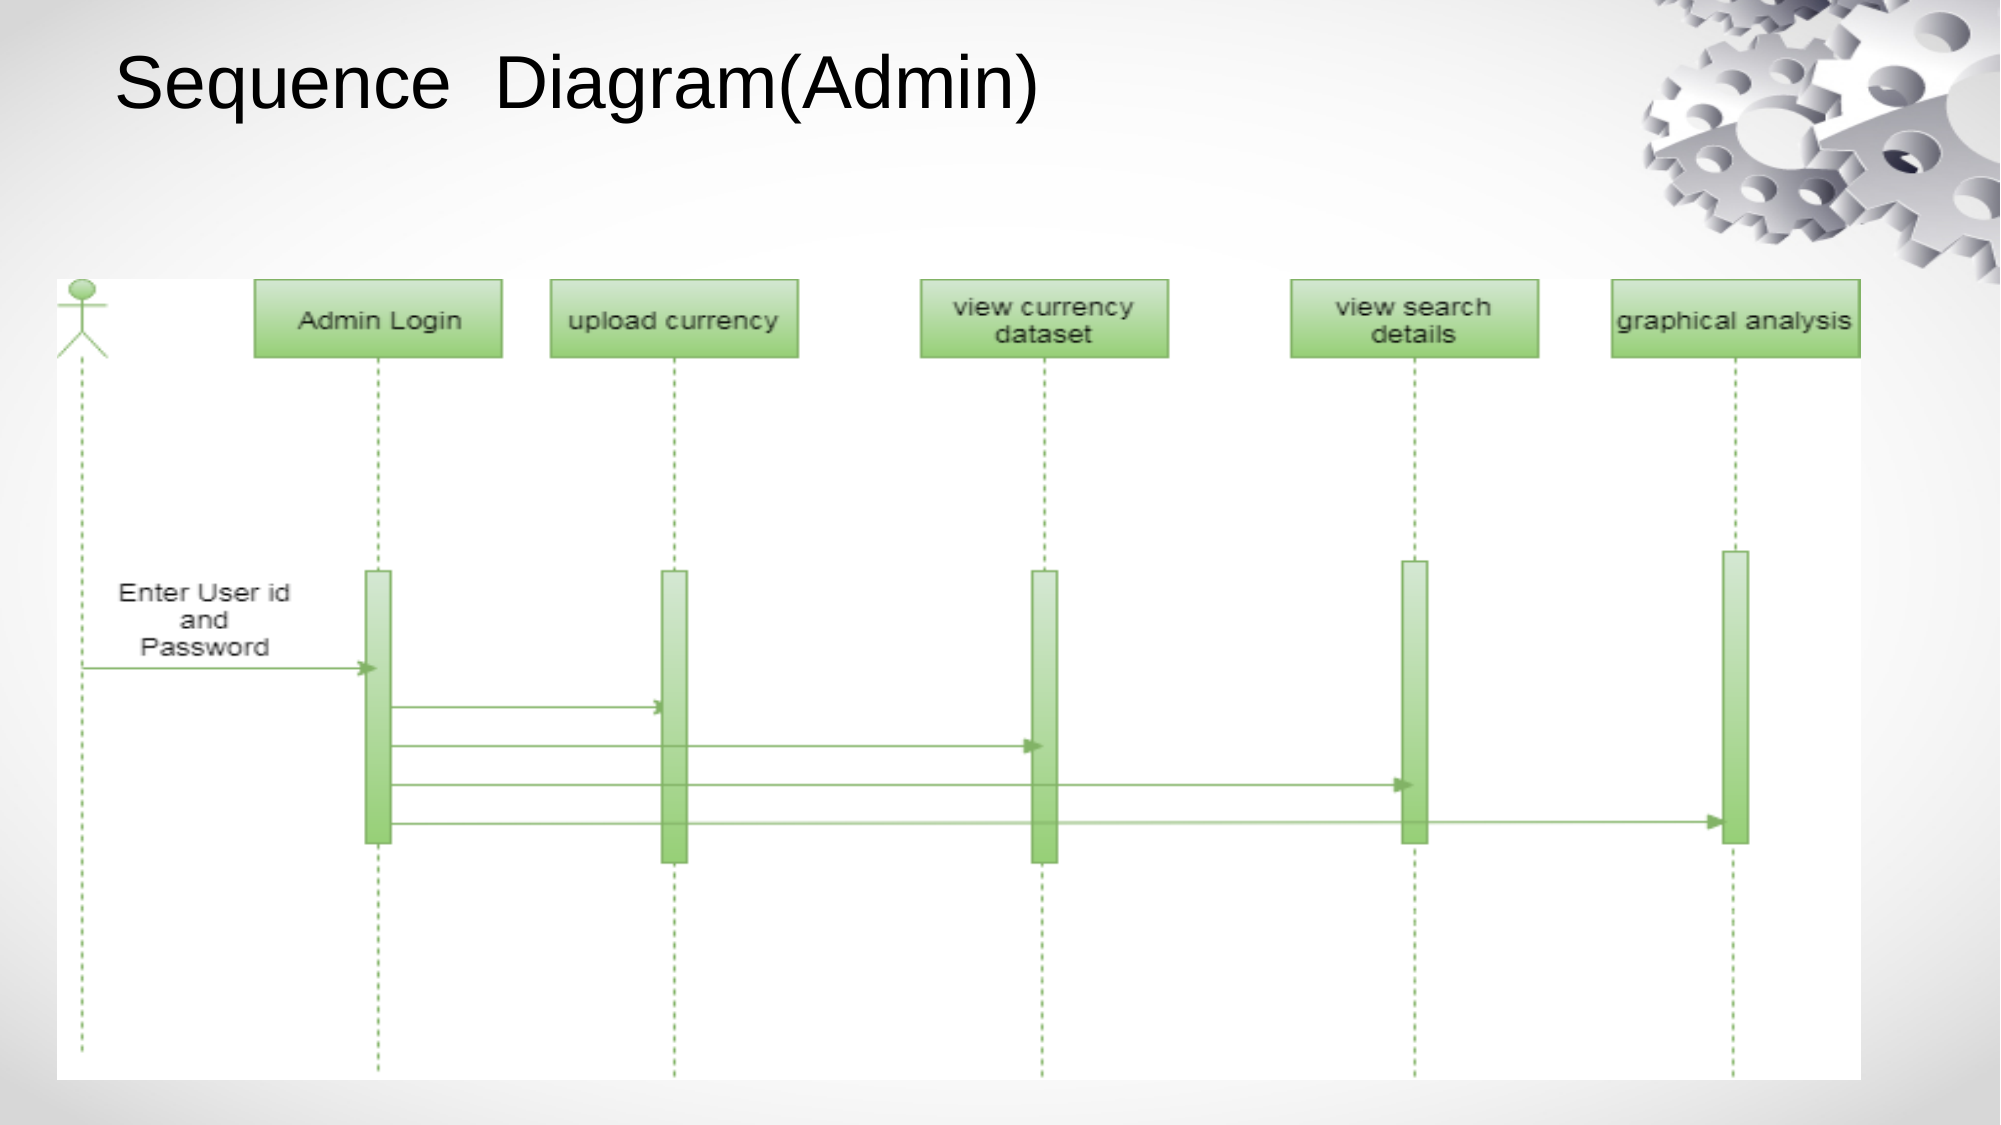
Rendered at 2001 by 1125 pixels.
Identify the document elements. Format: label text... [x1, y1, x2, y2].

title Sequence Diagram(Admin) [99, 30, 1901, 127]
picture [0, 0, 2000, 1125]
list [57, 279, 1861, 1080]
